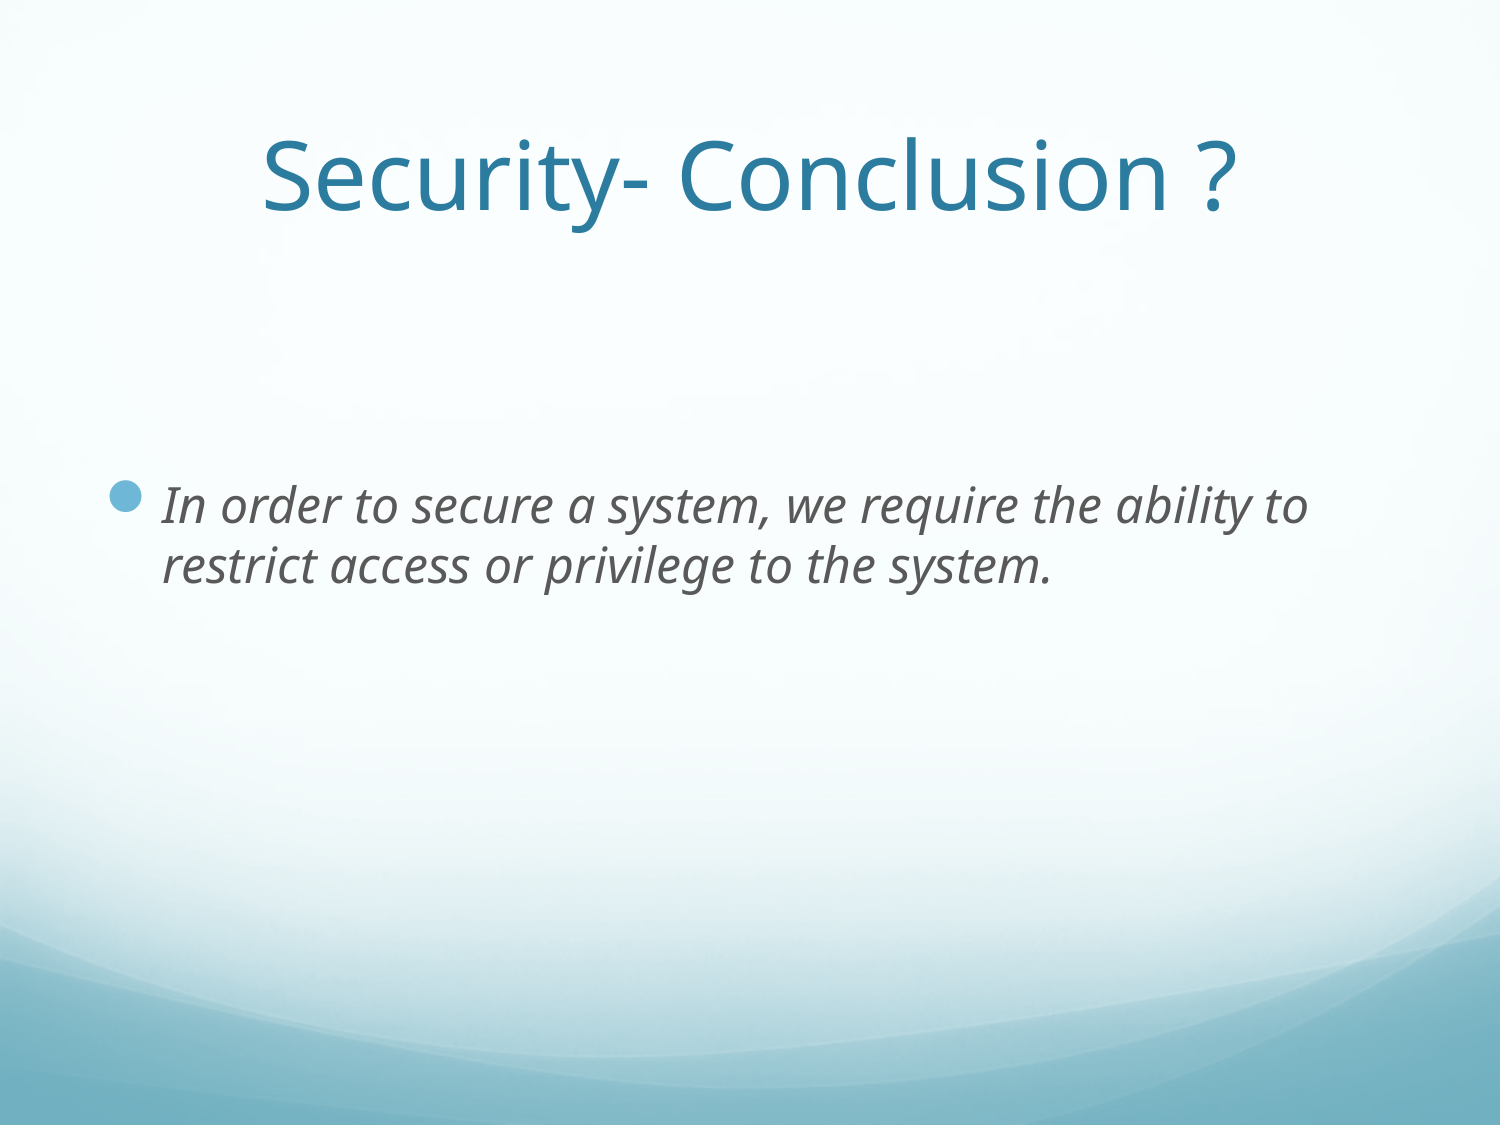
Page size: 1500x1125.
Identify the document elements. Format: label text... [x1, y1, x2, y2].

title Security- Conclusion ? [89, 17, 1410, 238]
list In order to secure a system, we require the ability to restrict access or privilege to the system. [89, 262, 1410, 976]
